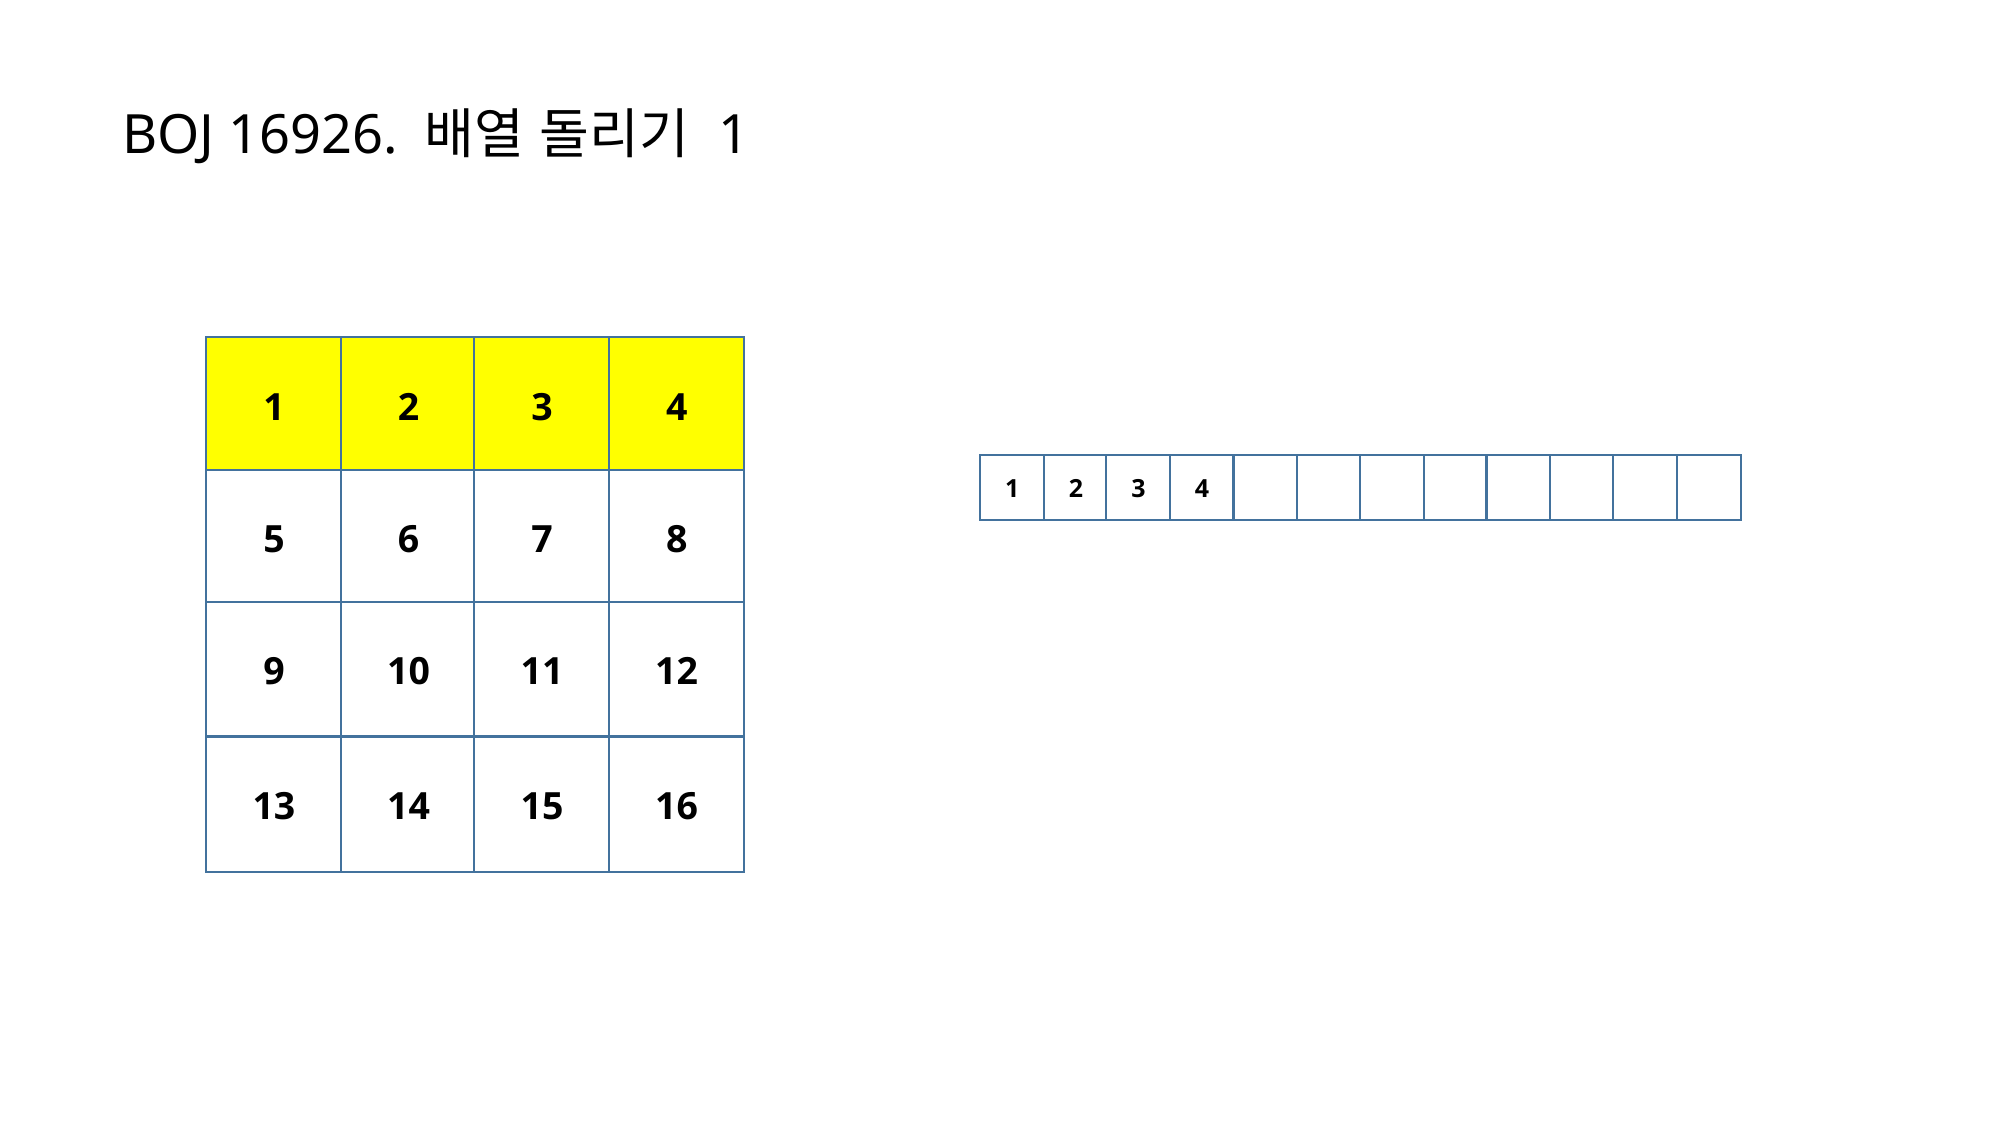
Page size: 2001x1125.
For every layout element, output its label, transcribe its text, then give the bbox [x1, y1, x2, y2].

text_box 4 [608, 336, 745, 469]
text_box 1 [205, 336, 340, 469]
text_box [1296, 454, 1359, 521]
text_box 13 [205, 735, 340, 873]
text_box [1232, 454, 1296, 521]
text_box 2 [340, 336, 473, 469]
text_box 3 [1105, 454, 1169, 521]
text_box 9 [205, 601, 340, 735]
text_box [1423, 454, 1485, 521]
text_box 8 [608, 469, 745, 601]
text_box 10 [340, 601, 473, 735]
text_box [1359, 454, 1423, 521]
text_box 3 [473, 336, 608, 469]
text_box [1612, 454, 1676, 521]
text_box 12 [608, 601, 745, 735]
text_box 15 [473, 735, 608, 873]
text_box 7 [473, 469, 608, 601]
text_box [1549, 454, 1612, 521]
text_box 16 [608, 735, 745, 873]
text_box 2 [1043, 454, 1105, 521]
text_box BOJ 16926. 배열 돌리기 1 [107, 92, 890, 173]
text_box [1676, 454, 1742, 521]
text_box 1 [979, 454, 1043, 521]
text_box [1485, 454, 1549, 521]
text_box 4 [1169, 454, 1232, 521]
text_box 6 [340, 469, 473, 601]
text_box 11 [473, 601, 608, 735]
text_box 5 [205, 469, 340, 601]
text_box 14 [340, 735, 473, 873]
